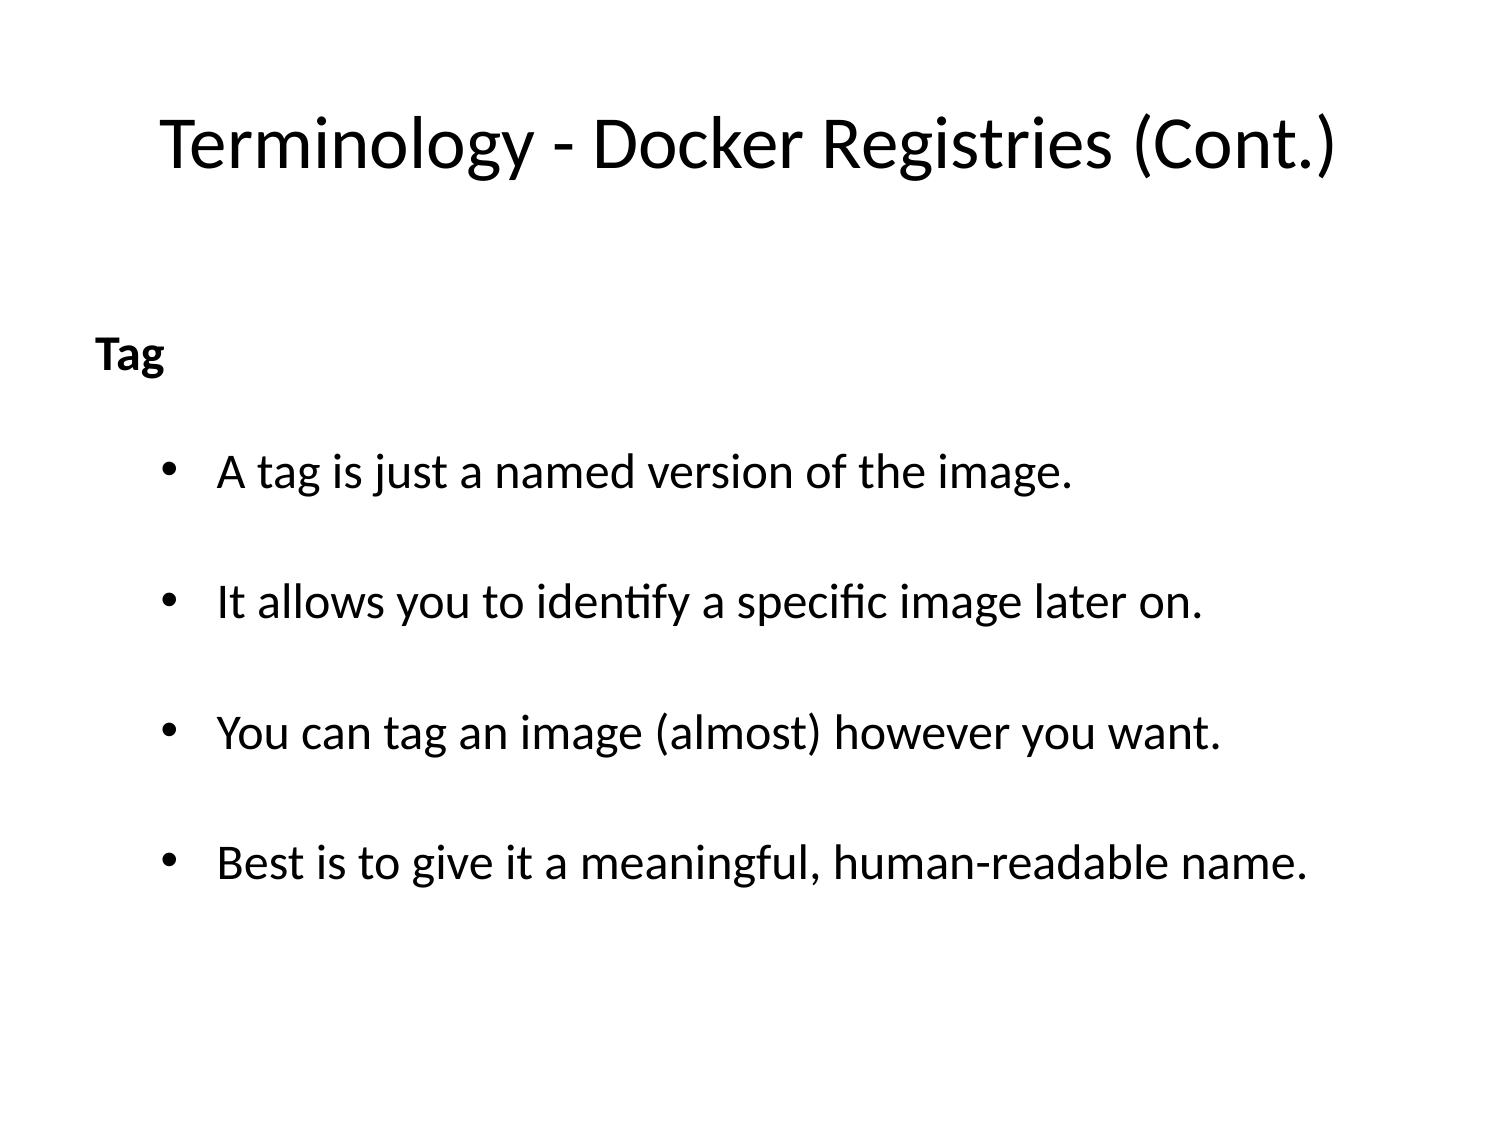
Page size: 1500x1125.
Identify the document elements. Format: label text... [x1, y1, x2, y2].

title Terminology - Docker Registries (Cont.) [75, 45, 1425, 233]
list Tag A tag is just a named version of the image. It allows you to identify a specific image later on. You can tag an image (almost) however you want. Best is to give it a meaningful, human-readable name. [75, 262, 1425, 1005]
